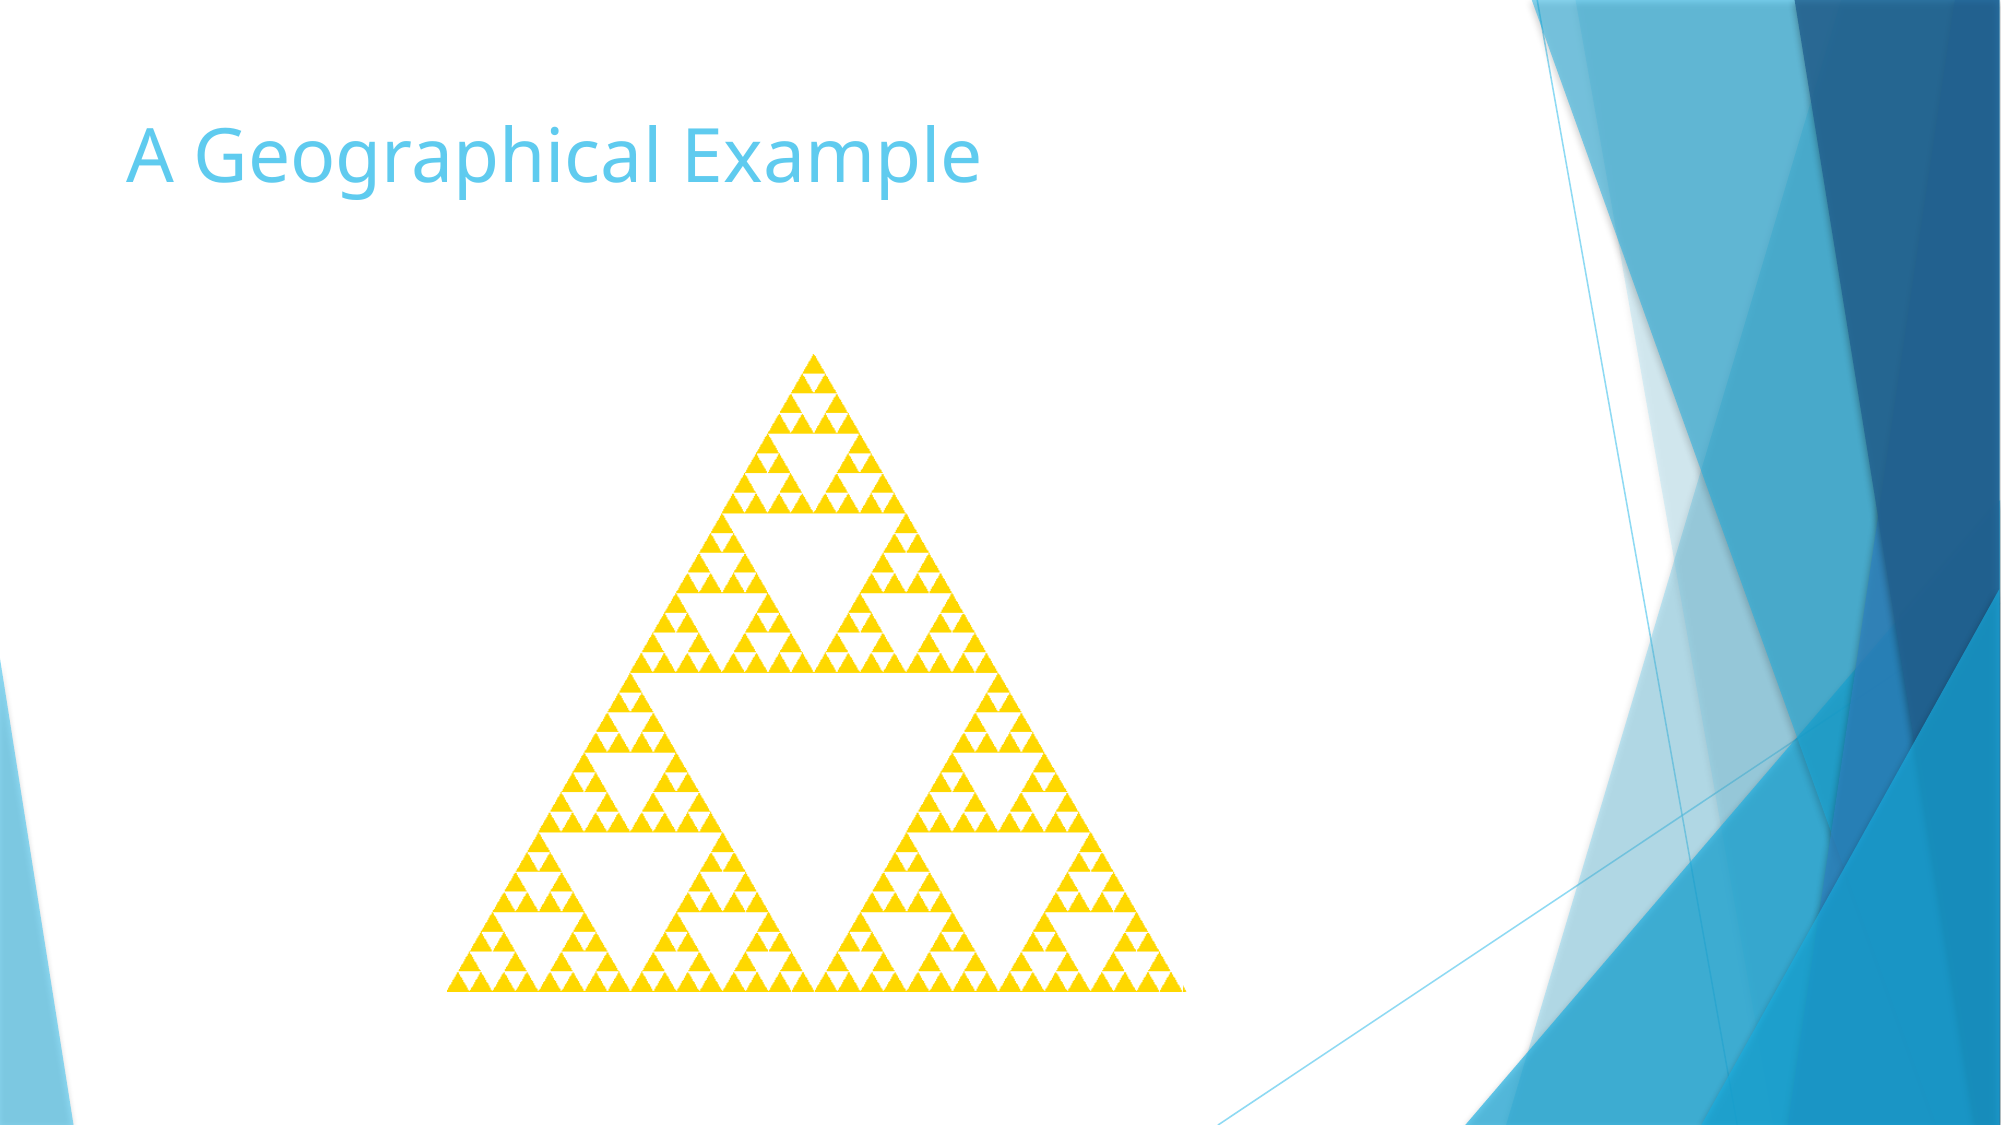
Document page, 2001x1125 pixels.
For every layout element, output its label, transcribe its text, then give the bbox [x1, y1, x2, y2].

title A Geographical Example [111, 99, 1522, 317]
picture [446, 353, 1187, 992]
